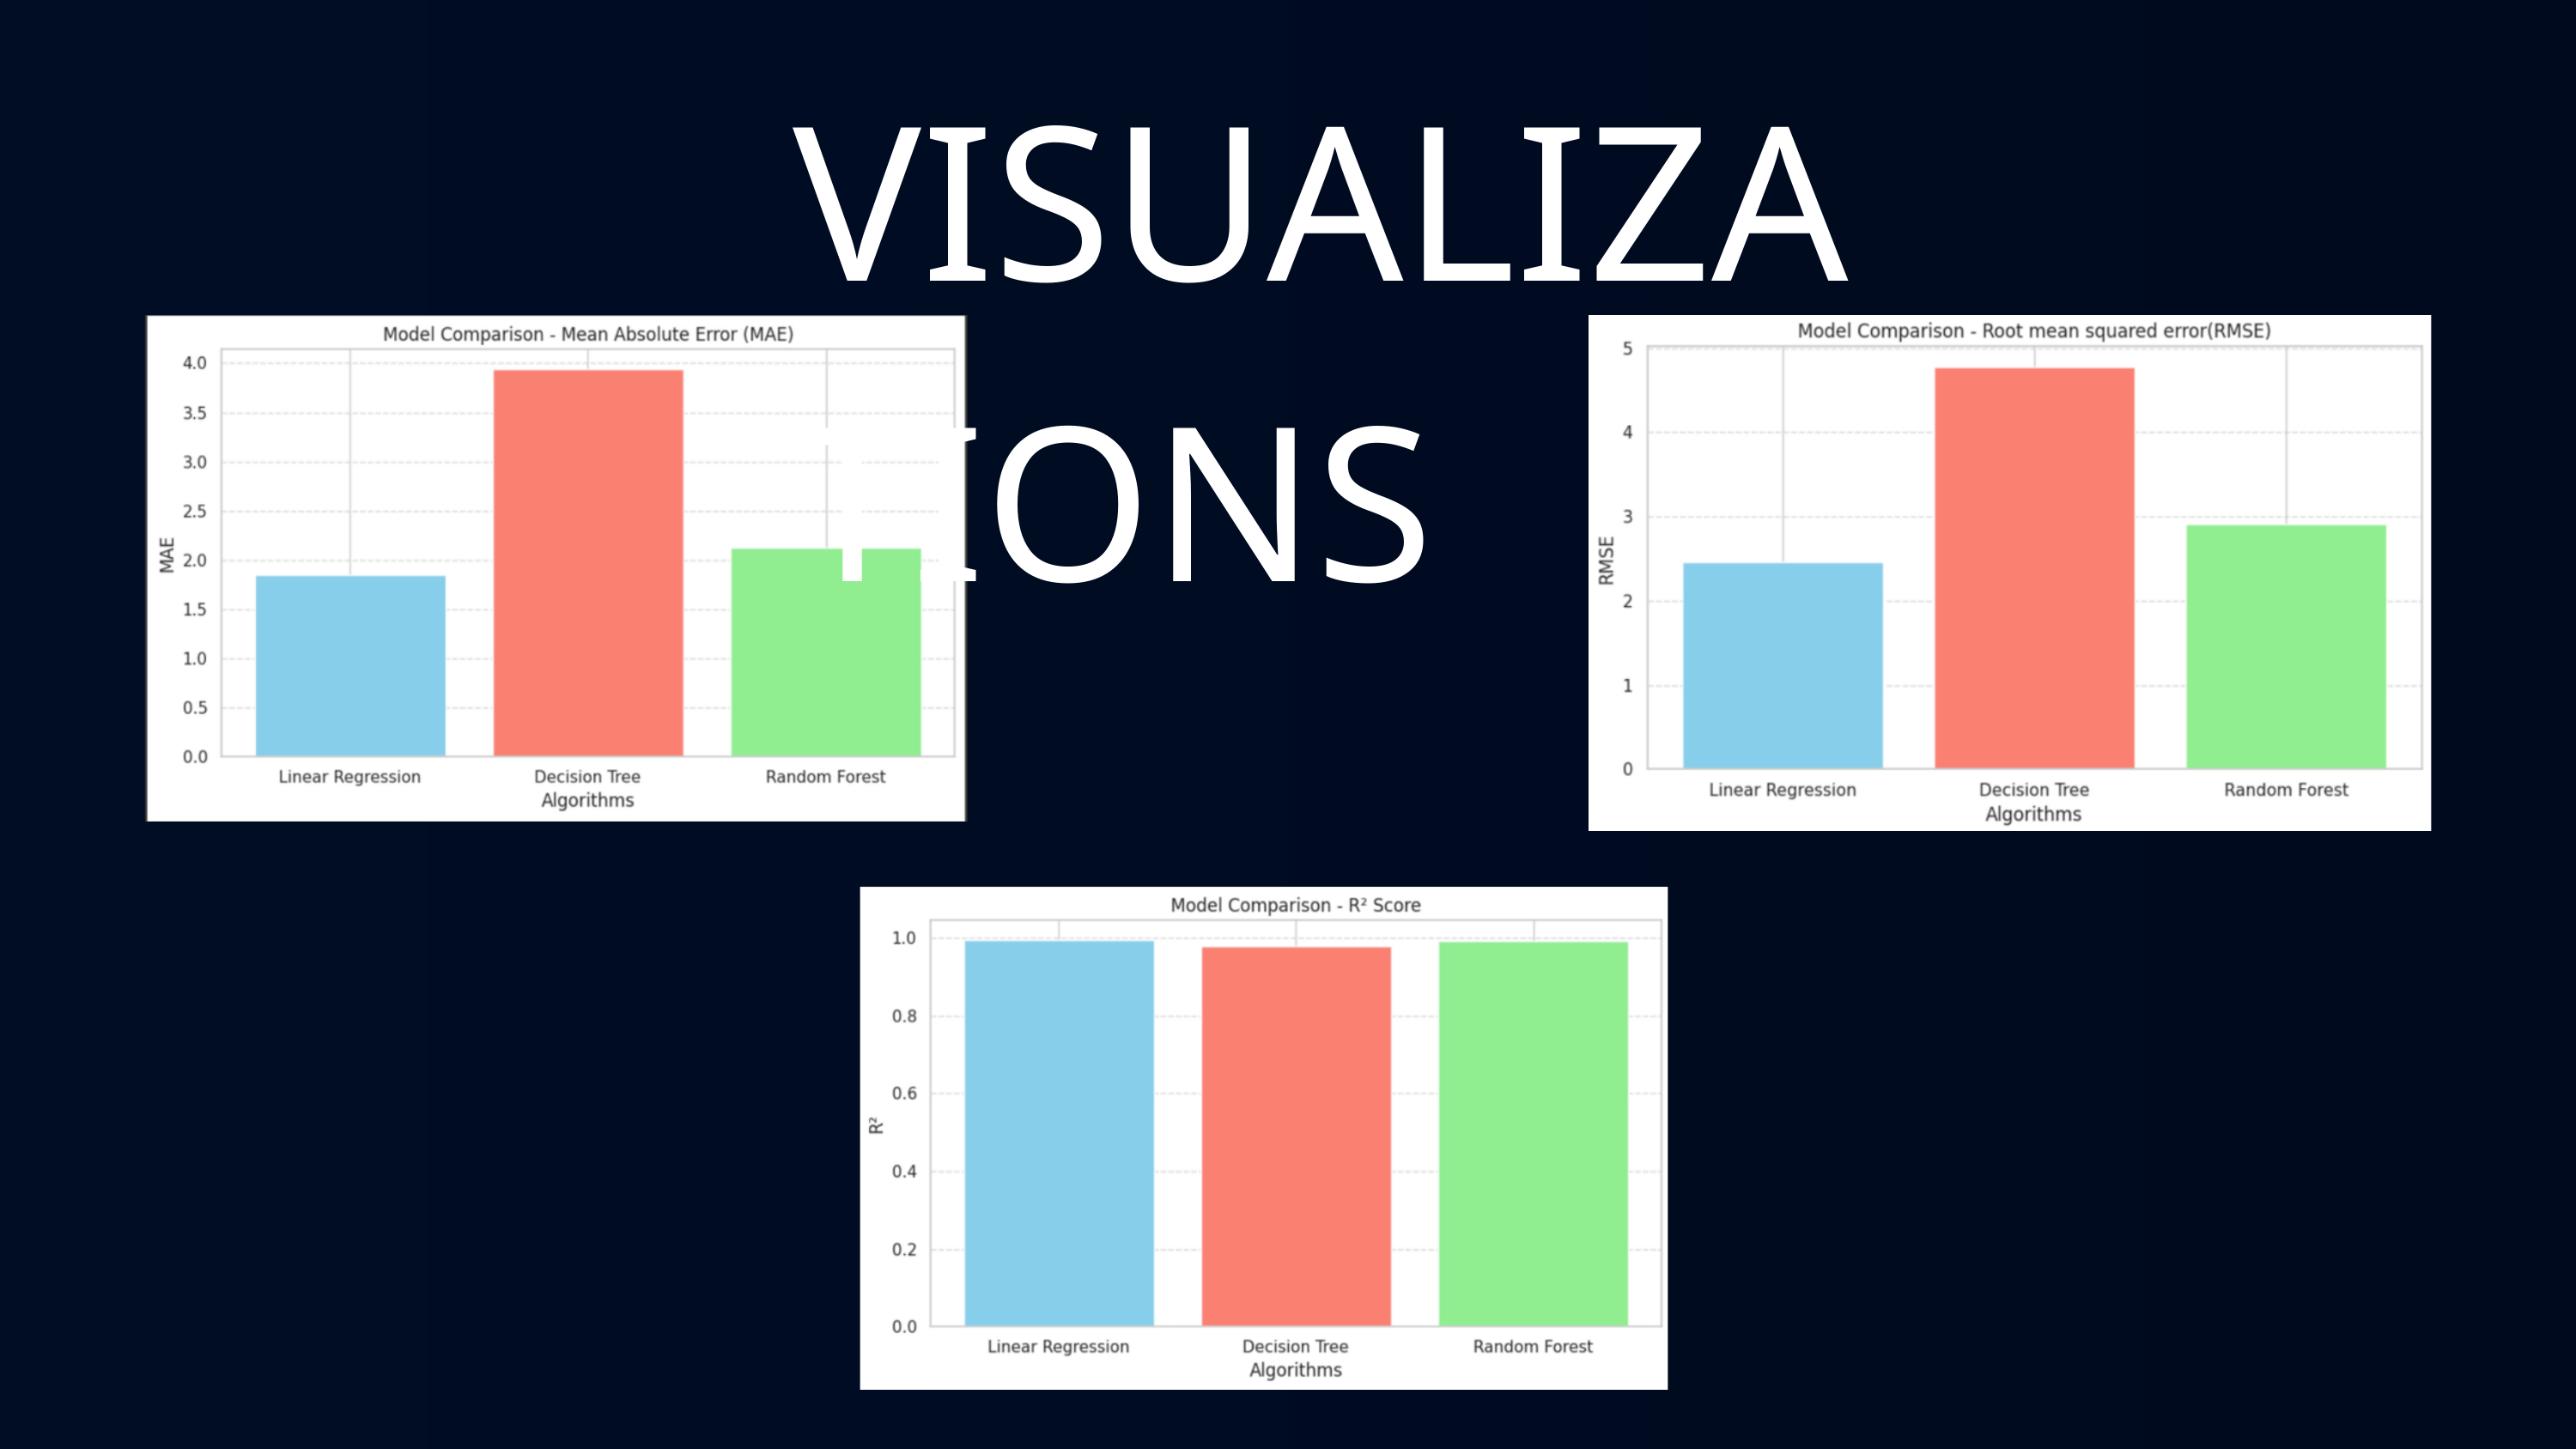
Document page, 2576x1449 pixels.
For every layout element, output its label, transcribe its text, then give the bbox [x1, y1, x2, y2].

text_box [144, 315, 968, 822]
text_box [860, 887, 1668, 1390]
text_box VISUALIZATIONS [793, 23, 1859, 625]
text_box [1589, 315, 2432, 831]
